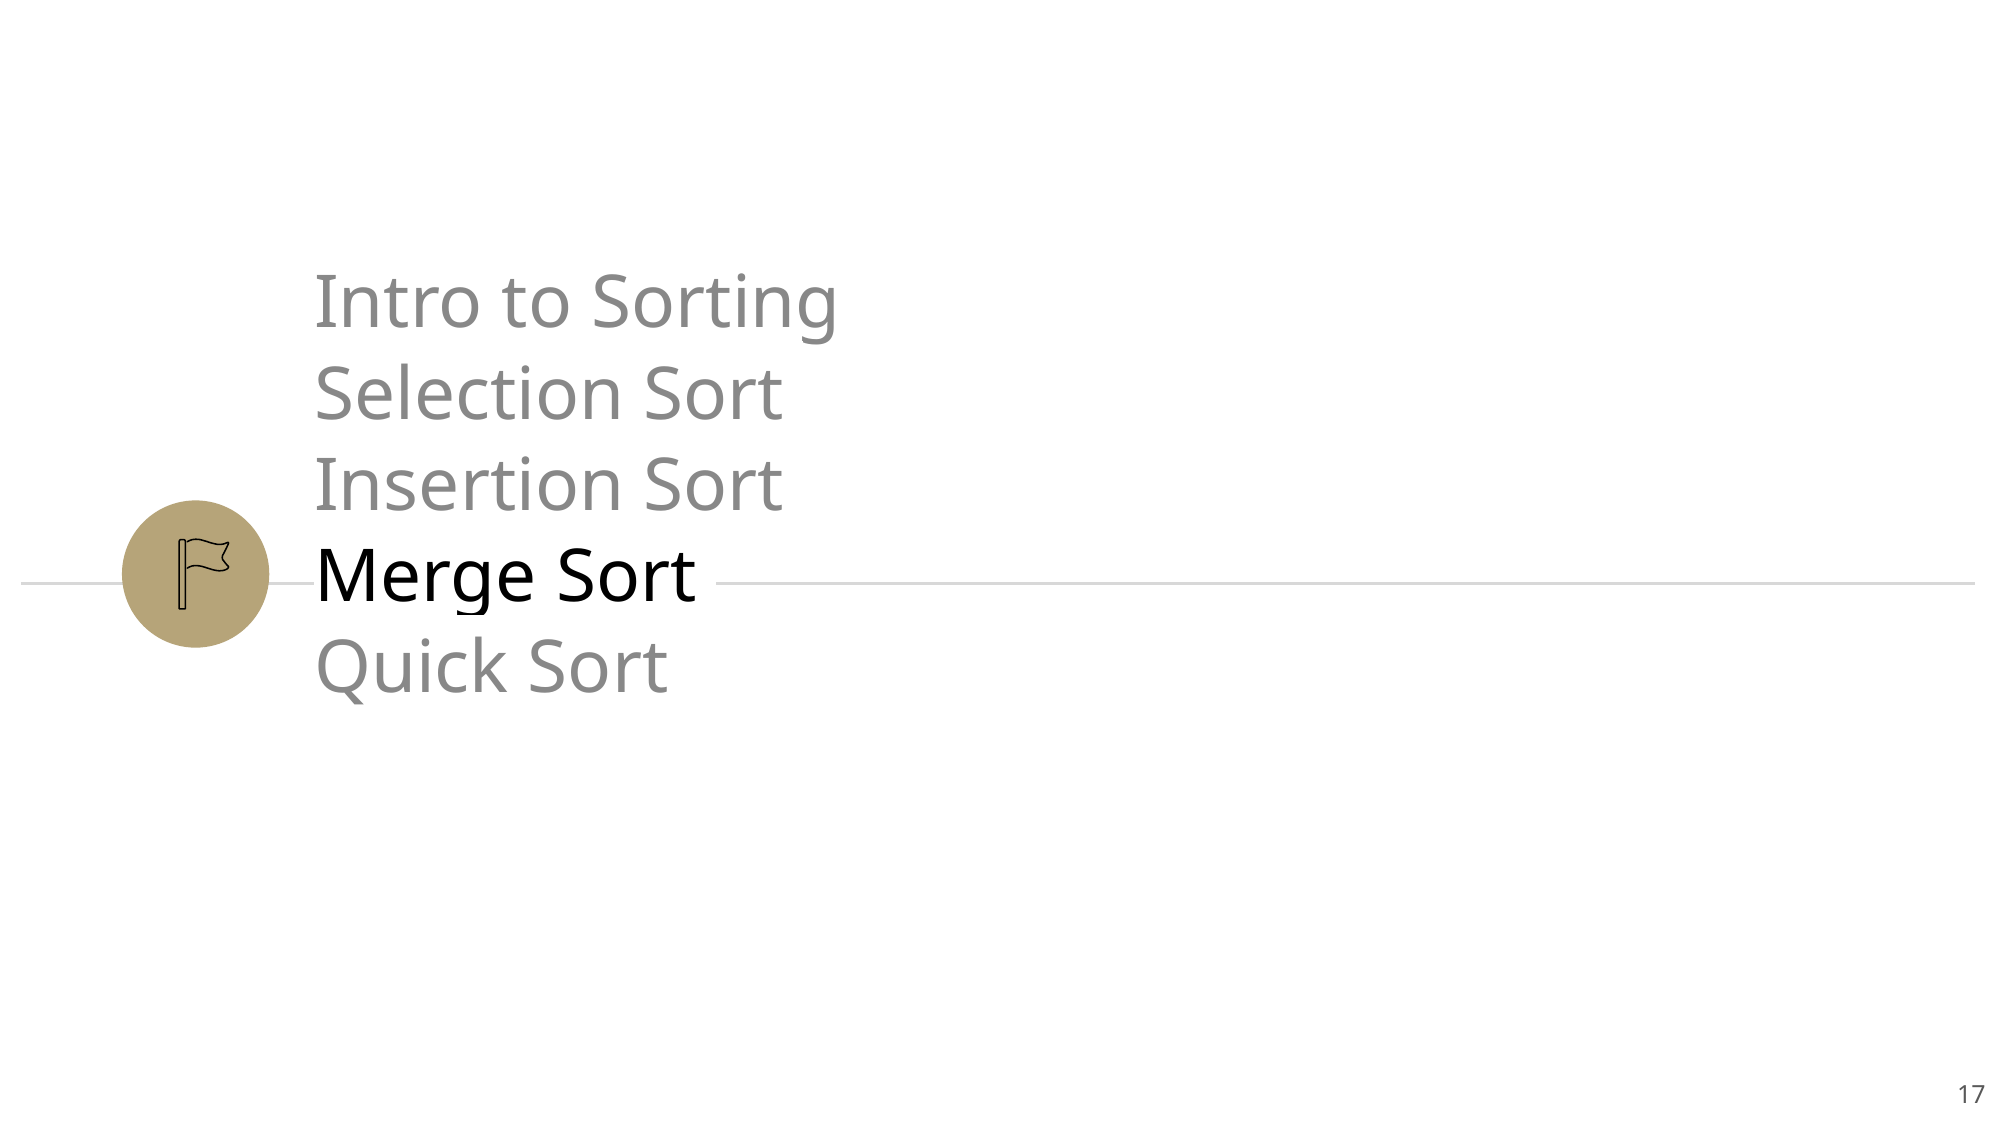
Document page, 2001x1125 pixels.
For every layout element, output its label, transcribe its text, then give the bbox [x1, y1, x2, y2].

text_box Intro to Sorting Selection Sort Insertion Sort Merge Sort Quick Sort [306, 257, 1498, 990]
